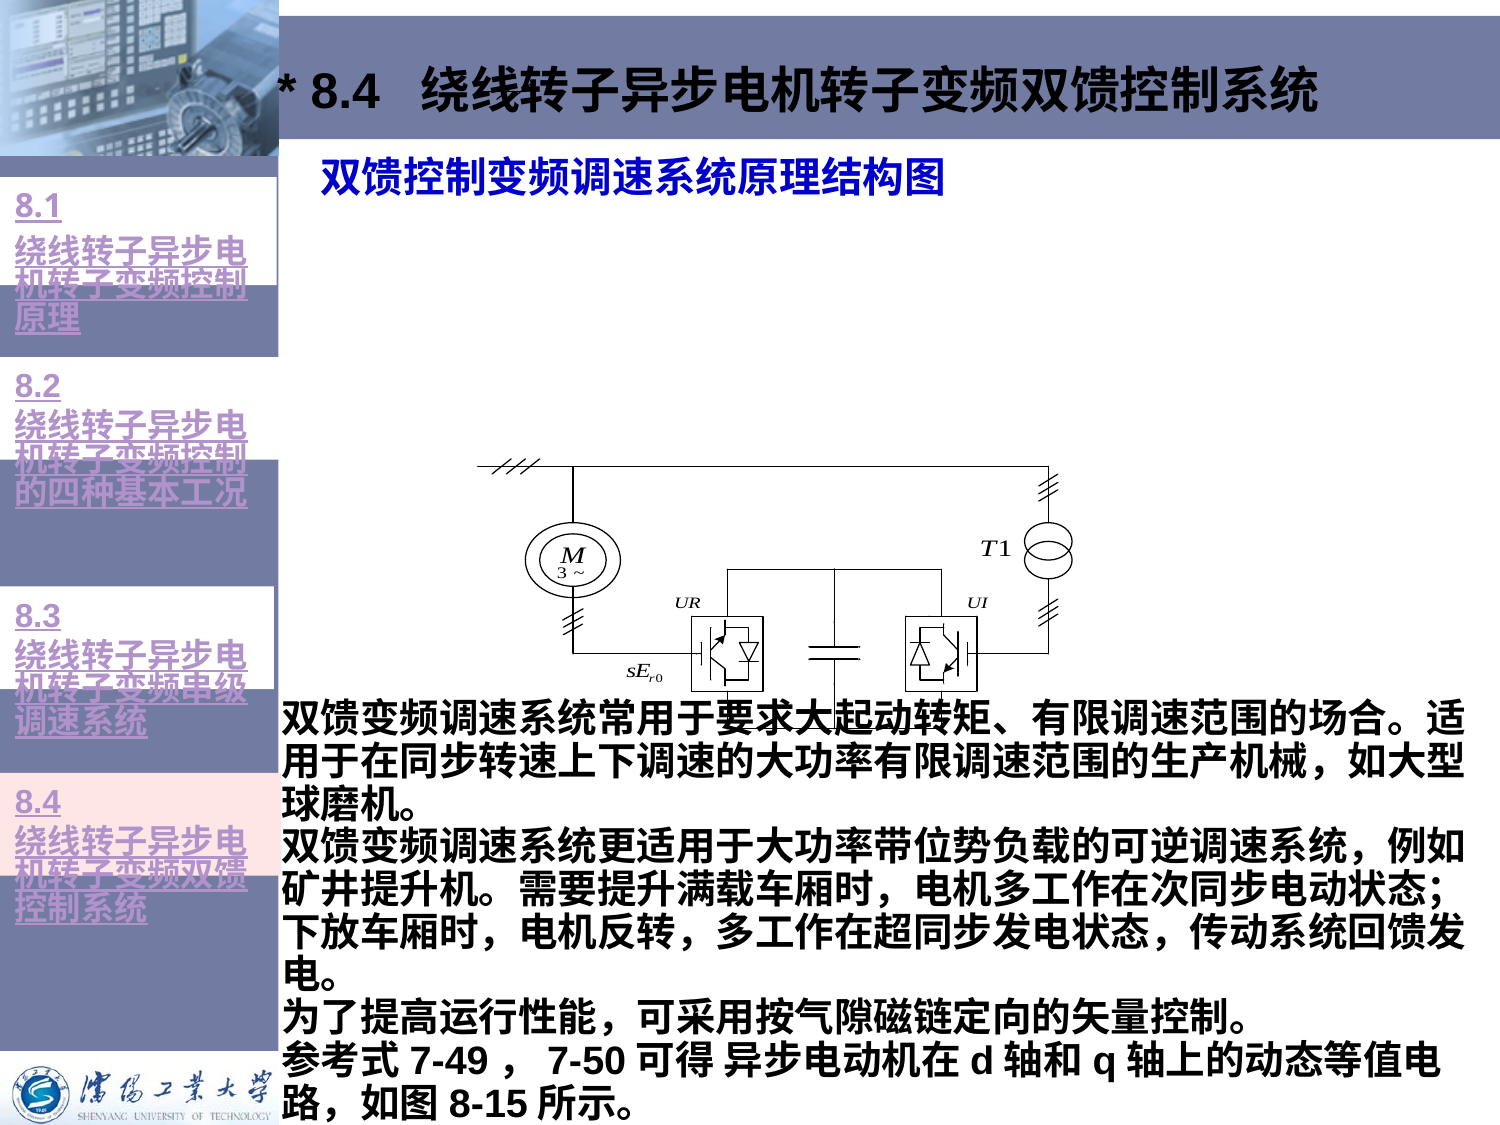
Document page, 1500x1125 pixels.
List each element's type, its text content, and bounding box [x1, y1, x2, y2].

text_box 8.3绕线转子异步电机转子变频串级调速系统 [0, 586, 274, 690]
title * 8.4 绕线转子异步电机转子变频双馈控制系统 [276, 29, 1500, 156]
picture [0, 1051, 279, 1125]
text_box 8.1绕线转子异步电机转子变频控制原理 [0, 177, 277, 286]
picture [0, 0, 279, 156]
text_box 8.2绕线转子异步电机转子变频控制的四种基本工况 [0, 357, 280, 460]
text_box 8.4绕线转子异步电机转子变频双馈控制系统 [0, 772, 282, 876]
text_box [474, 81, 1439, 781]
text_box 双馈变频调速系统常用于要求大起动转矩、有限调速范围的场合。适用于在同步转速上下调速的大功率有限调速范围的生产机械，如大型球磨机。 双馈变频调速系统更适用于大功率带位势负载的可逆调速系统，例如矿井提升机。需要提升满载车厢时，电机多工作在次同步电动状态；下放车厢时，电机反转，多工作在超同步发电状态，传动系统回馈发电。 为了提高运行性能，可采用按气隙磁链定向的矢量控制。 参考式7-49，7-50可得 异步电动机在d轴和q轴上的动态等值电路，如图8-15所示。 [281, 698, 1500, 1117]
text_box 双馈控制变频调速系统原理结构图 [305, 148, 469, 209]
